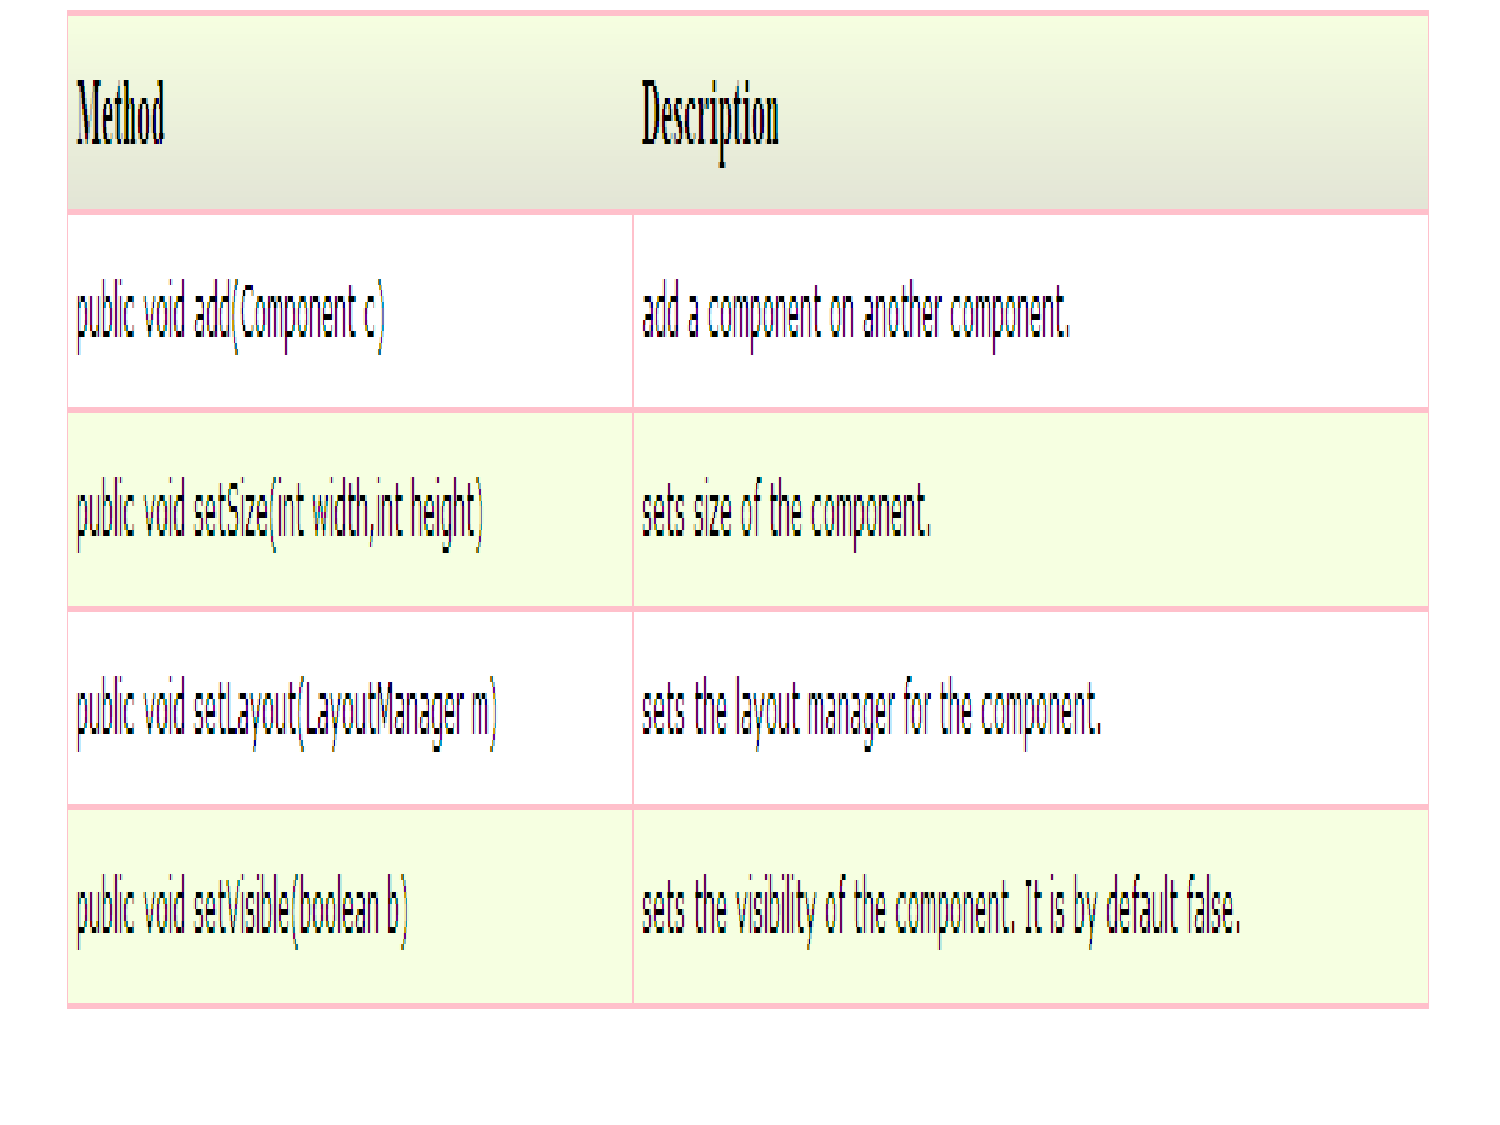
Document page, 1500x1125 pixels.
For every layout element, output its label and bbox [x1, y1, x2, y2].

picture [52, 0, 1448, 1051]
